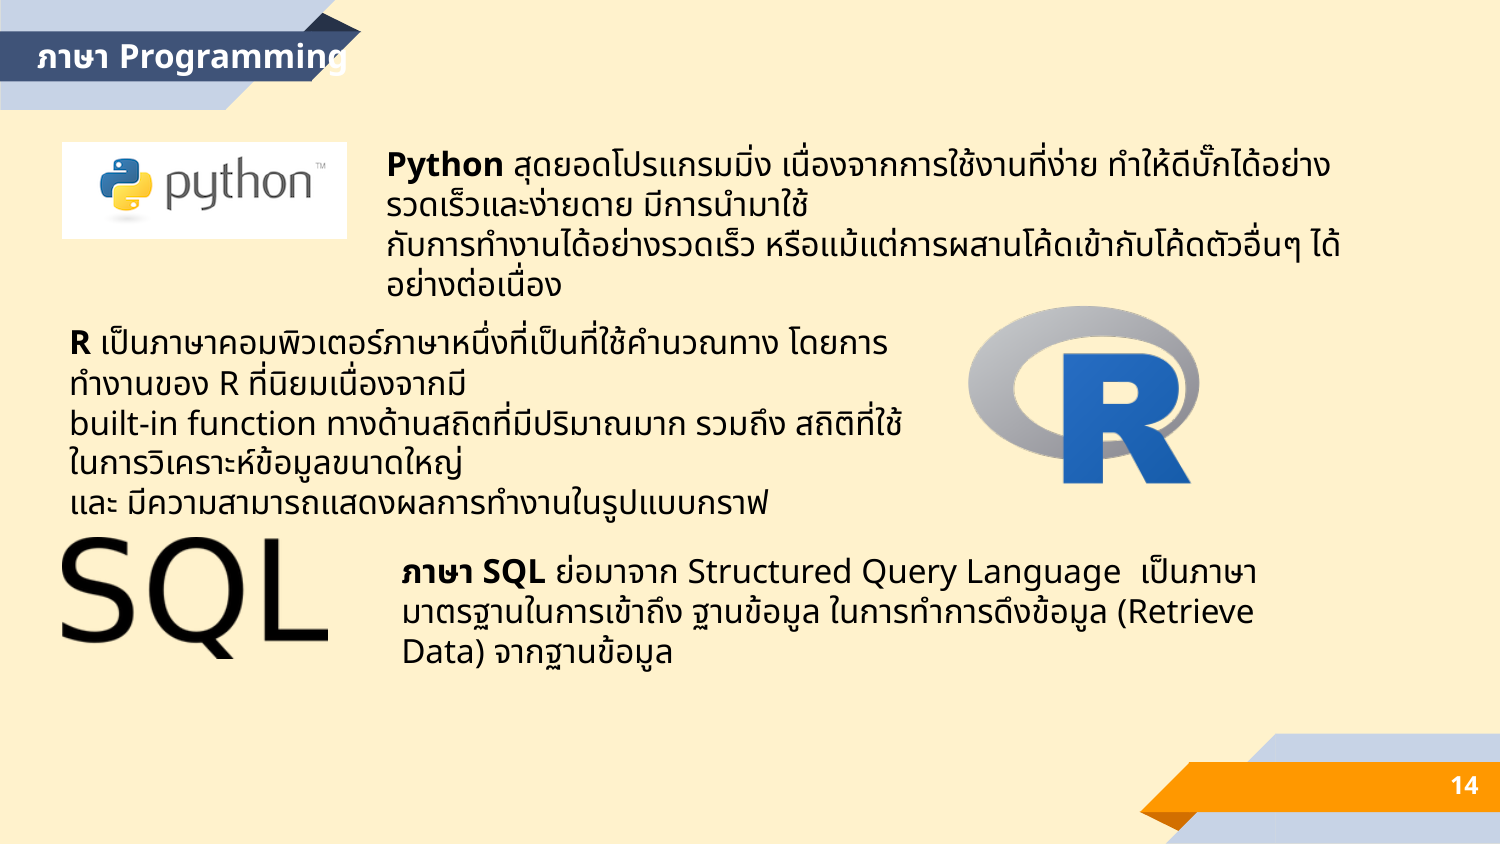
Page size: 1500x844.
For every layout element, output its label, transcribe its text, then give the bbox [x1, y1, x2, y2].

text_box R เป็นภาษาคอมพิวเตอร์ภาษาหนึ่งที่เป็นที่ใช้คำนวณทาง โดยการทำงานของ R ที่นิยมเนื่องจากมี built-in function ทางด้านสถิตที่มีปริมาณมาก รวมถึง สถิติที่ใช้ในการวิเคราะห์ข้อมูลขนาดใหญ่ และ มีความสามารถแสดงผลการทำงานในรูปแบบกราฟ [54, 314, 942, 529]
picture [968, 305, 1201, 485]
text_box ภาษา Programming [21, 0, 415, 118]
picture [62, 537, 328, 659]
slide_number 14 [1249, 760, 1494, 813]
text_box Python สุดยอดโปรแกรมมิ่ง เนื่องจากการใช้งานที่ง่าย ทำให้ดีบั๊กได้อย่างรวดเร็วและง่ายดาย มีการนำมาใช้ กับการทำงานได้อย่างรวดเร็ว หรือแม้แต่การผสานโค้ดเข้ากับโค้ดตัวอื่นๆ ได้อย่างต่อเนื่อง [371, 135, 1370, 310]
picture [62, 141, 347, 239]
text_box ภาษา SQL ย่อมาจาก Structured Query Language เป็นภาษามาตรฐานในการเข้าถึง ฐานข้อมูล ในการทำการดึงข้อมูล (Retrieve Data) จากฐานข้อมูล [386, 543, 1289, 678]
